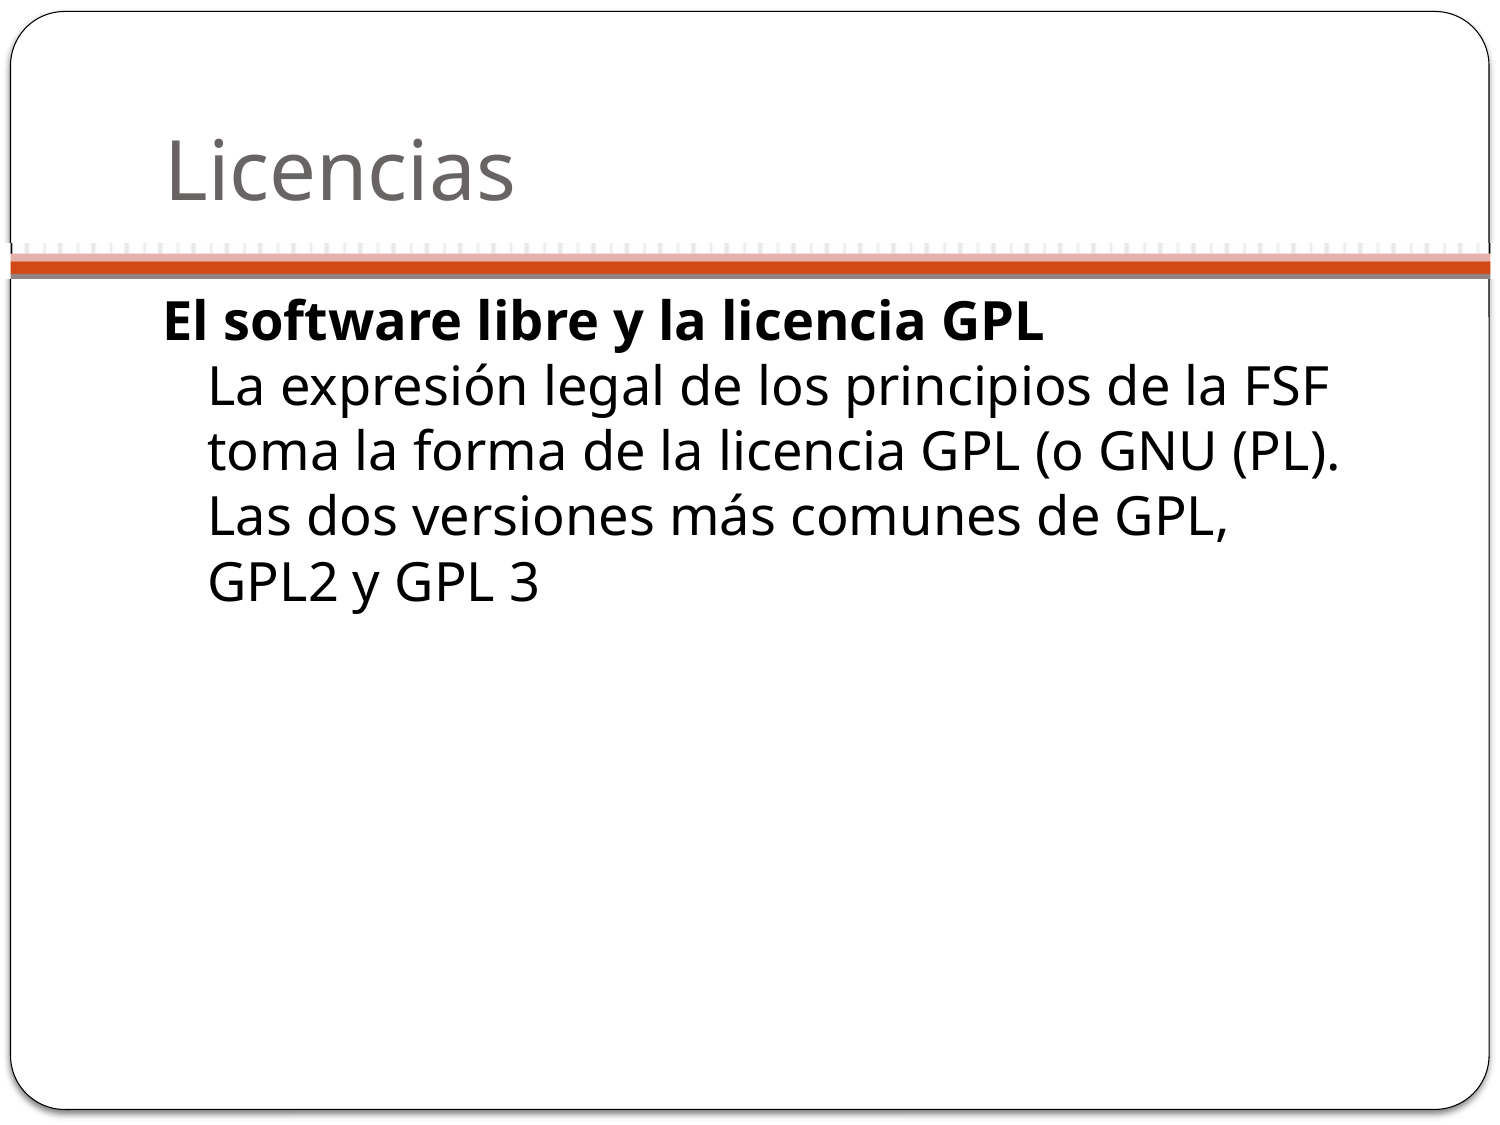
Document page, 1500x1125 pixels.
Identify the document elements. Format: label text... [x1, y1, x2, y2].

picture [0, 243, 1500, 280]
list El software libre y la licencia GPL La expresión legal de los principios de la FSF toma la forma de la licencia GPL (o GNU (PL). Las dos versiones más comunes de GPL, GPL2 y GPL 3 [147, 288, 1365, 1071]
title Licencias [150, 45, 1425, 233]
